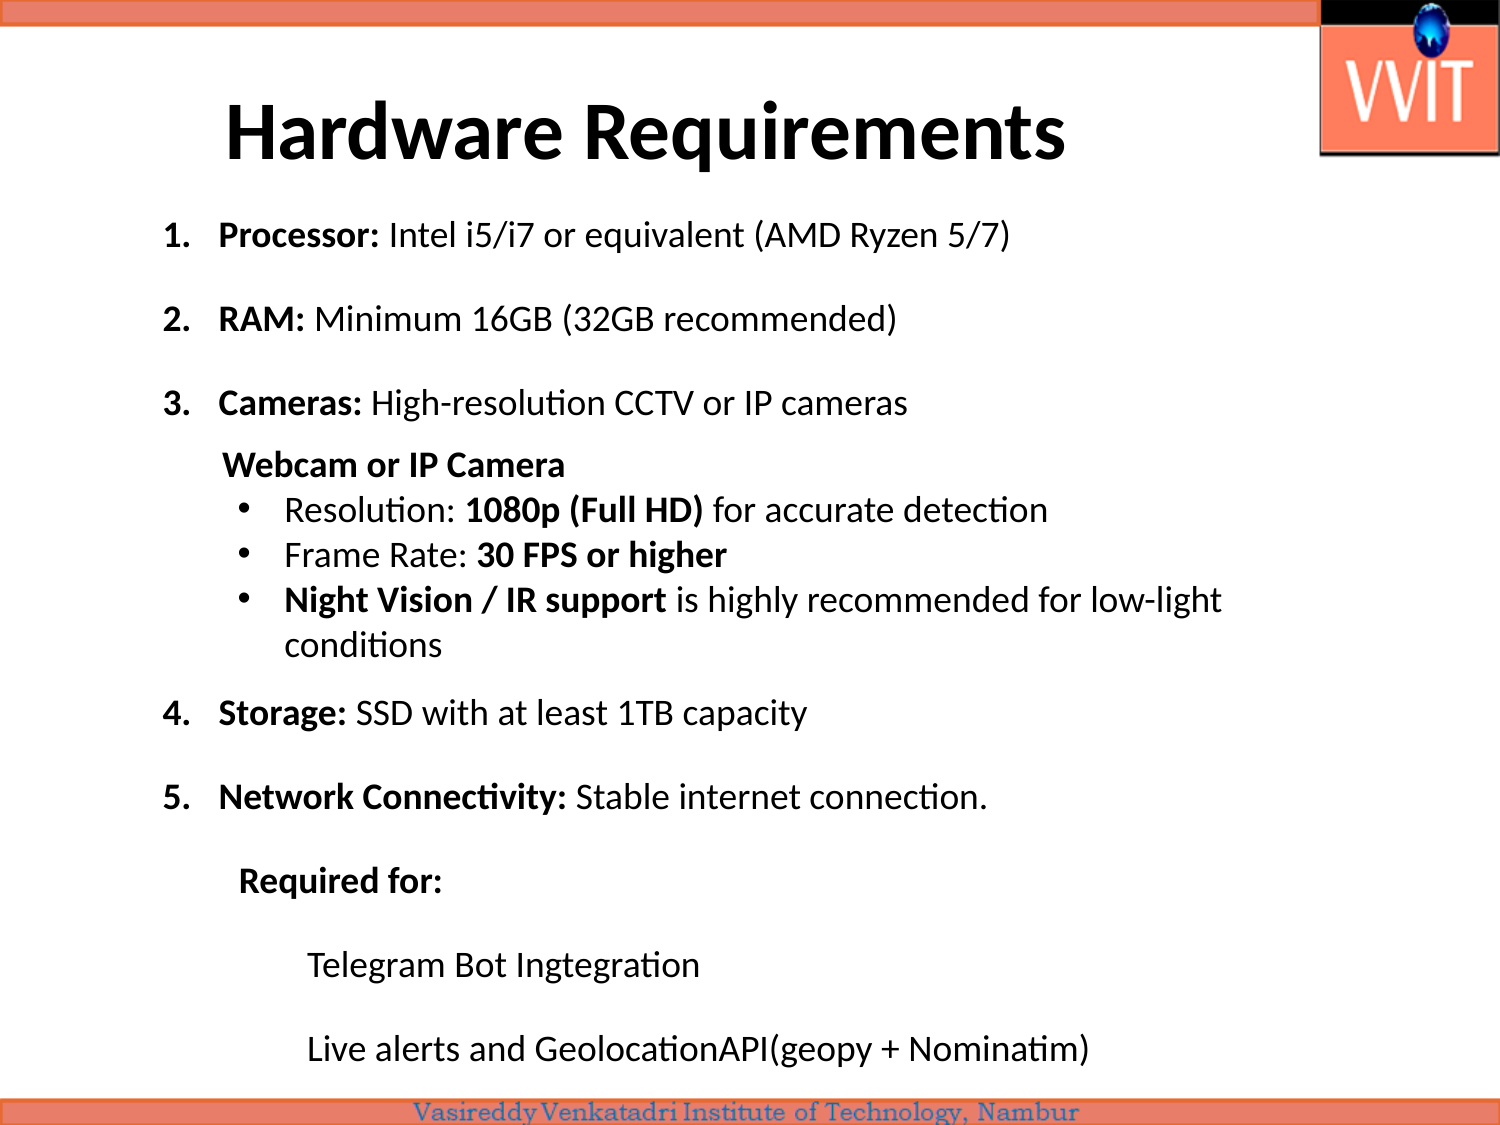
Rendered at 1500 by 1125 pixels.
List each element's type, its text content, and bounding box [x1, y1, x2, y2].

list Processor: Intel i5/i7 or equivalent (AMD Ryzen 5/7) RAM: Minimum 16GB (32GB recommended) Cameras: High-resolution CCTV or IP cameras Webcam or IP Camera Resolution: 1080p (Full HD) for accurate detection Frame Rate: 30 FPS or higher Night Vision / IR support is highly recommended for low-light conditions Storage: SSD with at least 1TB capacity Network Connectivity: Stable internet connection. Required for: Telegram Bot Ingtegration Live alerts and GeolocationAPI(geopy + Nominatim) [162, 187, 1343, 1125]
picture [0, 0, 1500, 1125]
title Hardware Requirements [225, 75, 1163, 177]
